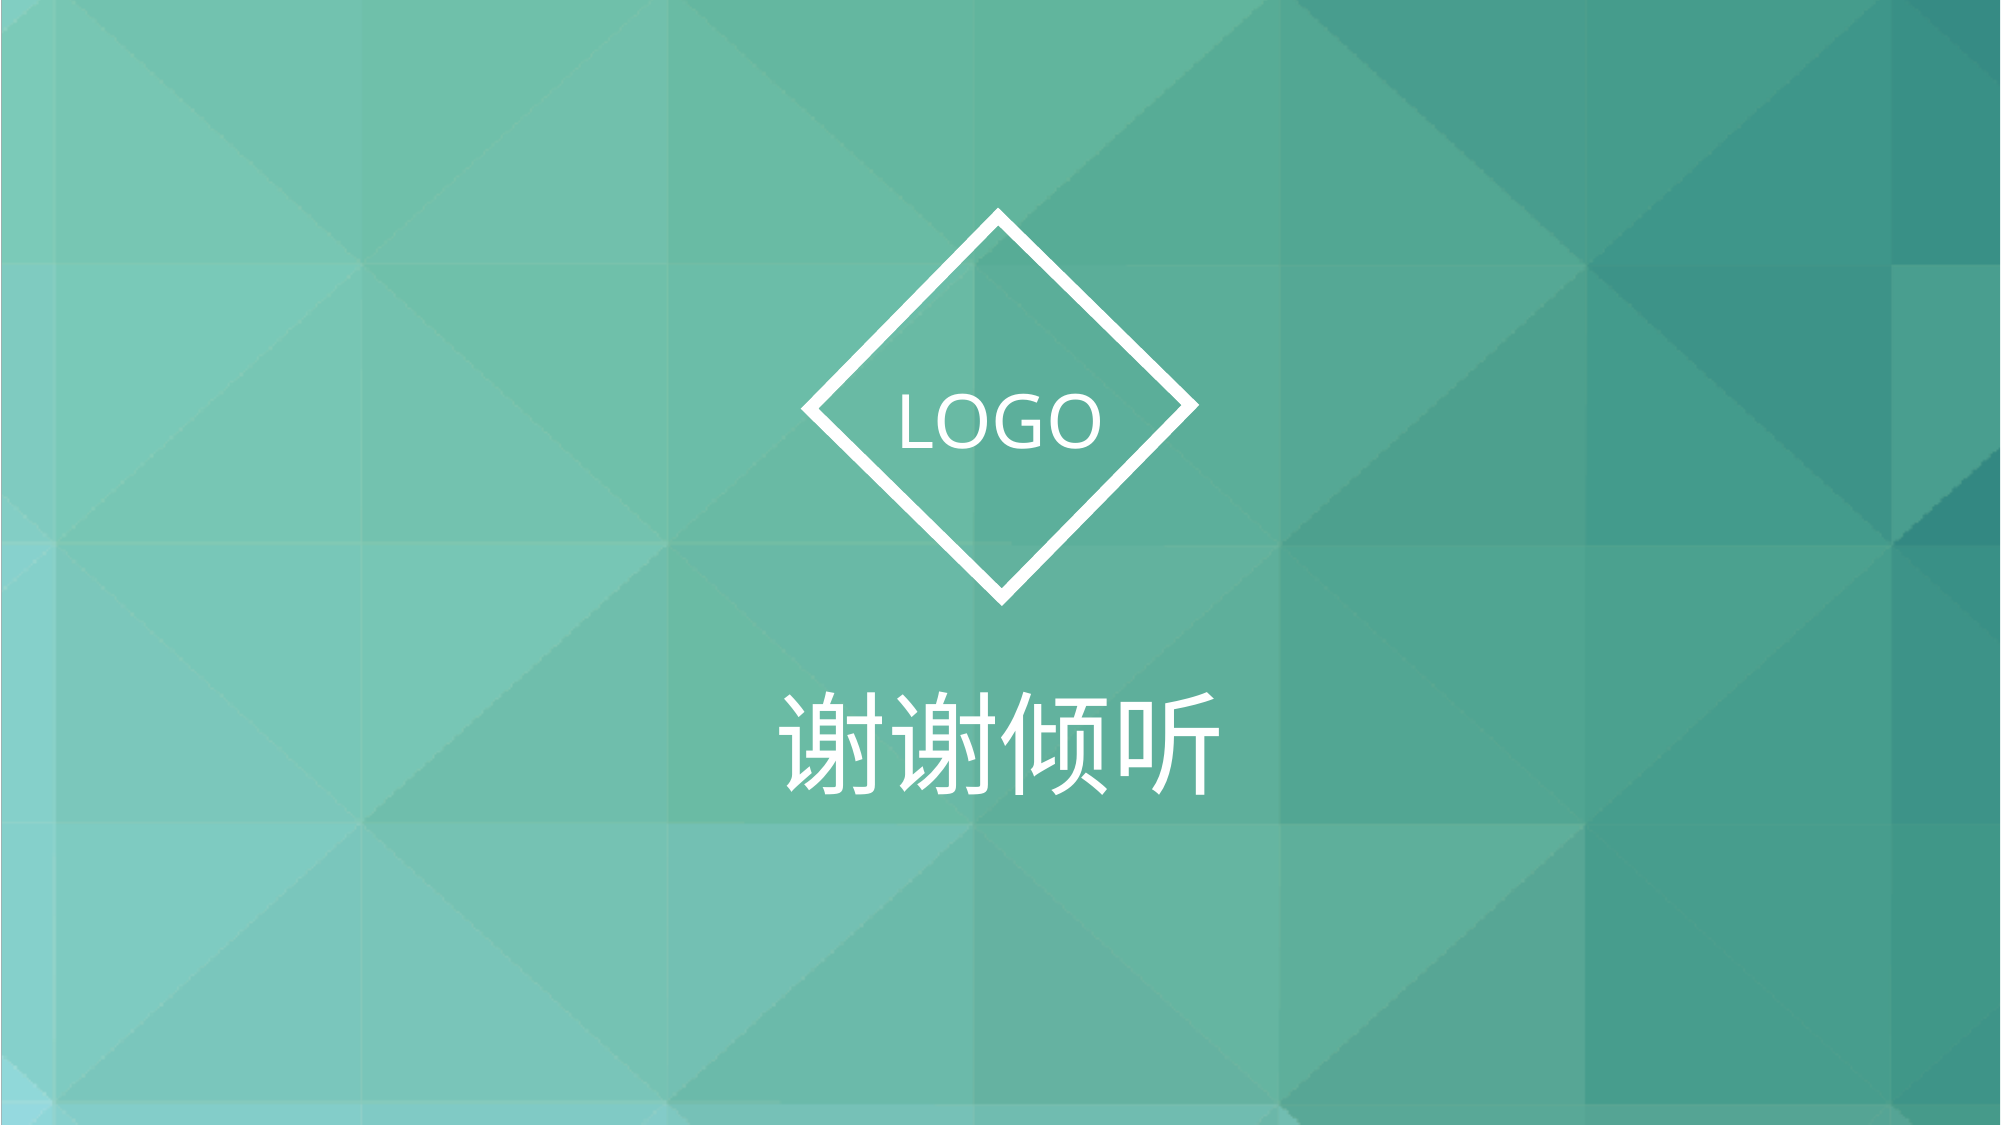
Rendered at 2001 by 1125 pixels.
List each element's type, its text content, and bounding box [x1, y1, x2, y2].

title 谢谢倾听 [137, 641, 1863, 859]
text_box LOGO [869, 366, 1131, 472]
picture [0, 0, 2001, 1125]
